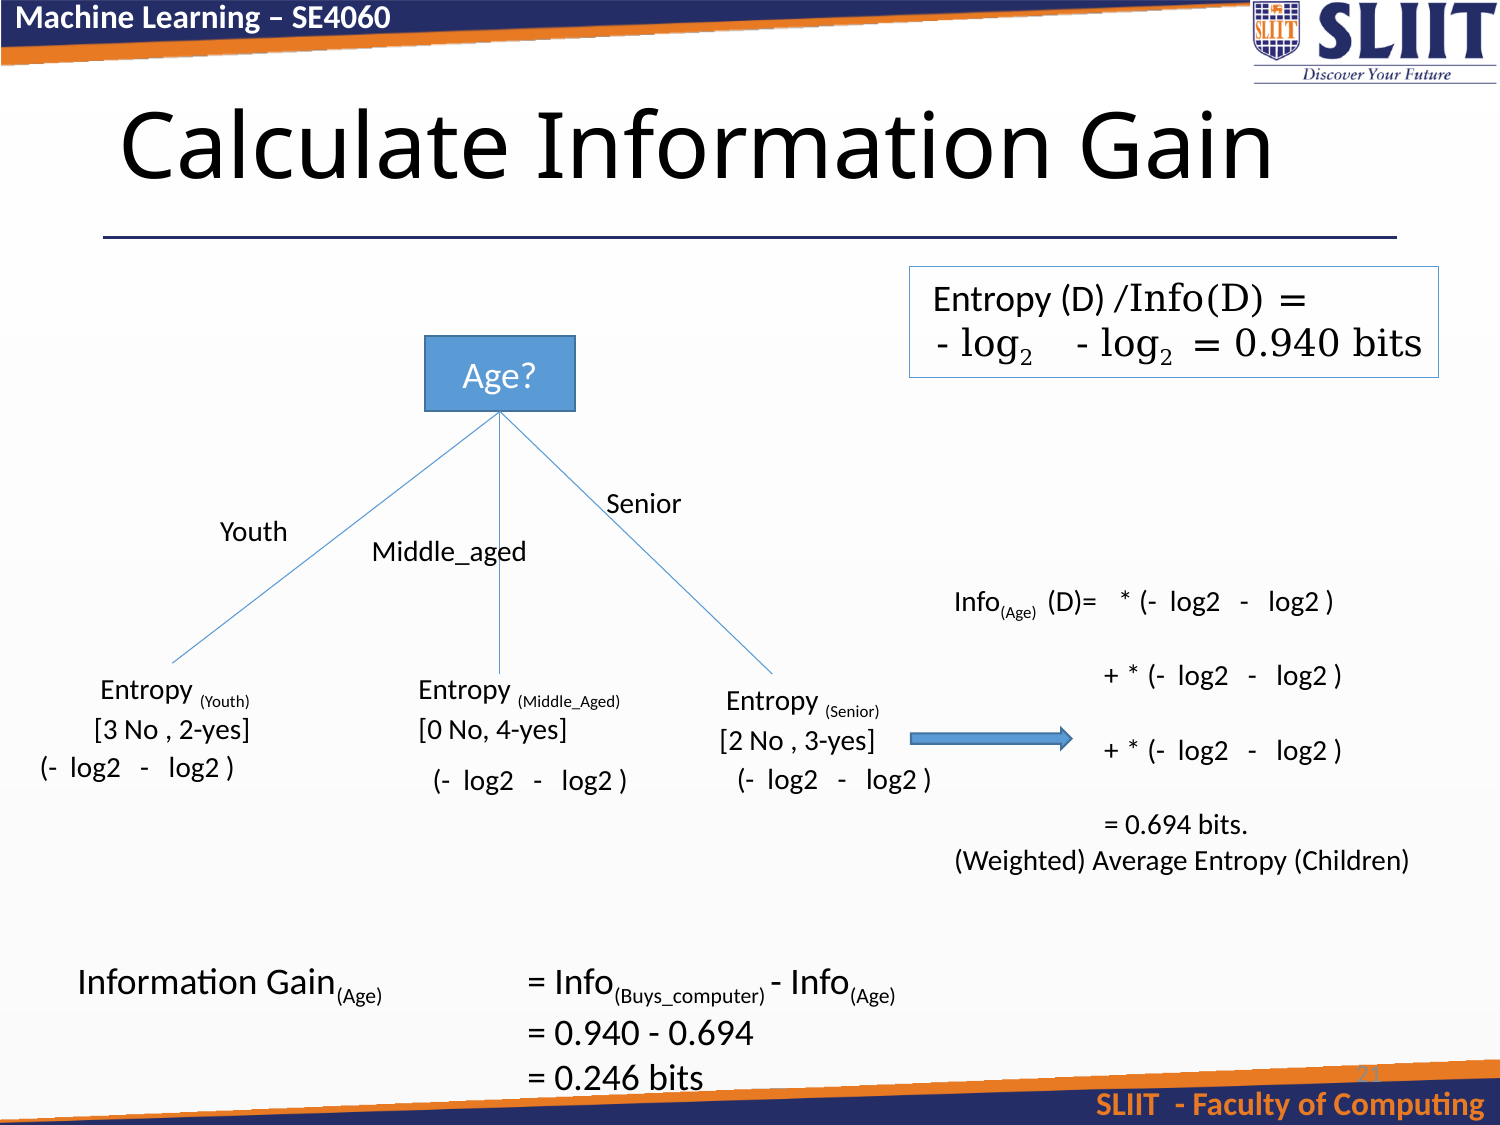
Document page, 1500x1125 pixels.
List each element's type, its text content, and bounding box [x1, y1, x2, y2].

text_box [499, 411, 773, 674]
picture [1250, 0, 1500, 84]
text_box Information Gain(Age) = Info(Buys_computer) - Info(Age) = 0.940 - 0.694 = 0.246 bits [62, 949, 1138, 1106]
picture [1243, 1103, 1249, 1112]
text_box Entropy (Youth) [3 No , 2-yes] [79, 663, 266, 753]
picture [0, 1050, 1500, 1125]
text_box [172, 411, 499, 664]
text_box [909, 725, 1073, 752]
picture [1302, 1103, 1310, 1112]
title Calculate Information Gain [103, 59, 1397, 238]
text_box Entropy (Senior) [2 No , 3-yes] [704, 673, 895, 804]
picture [2, 2, 1249, 75]
text_box Age? [424, 335, 576, 411]
slide_number 21 [1138, 1042, 1397, 1103]
text_box Entropy (Middle_Aged) [0 No, 4-yes] [403, 664, 636, 753]
picture [1356, 1103, 1364, 1112]
